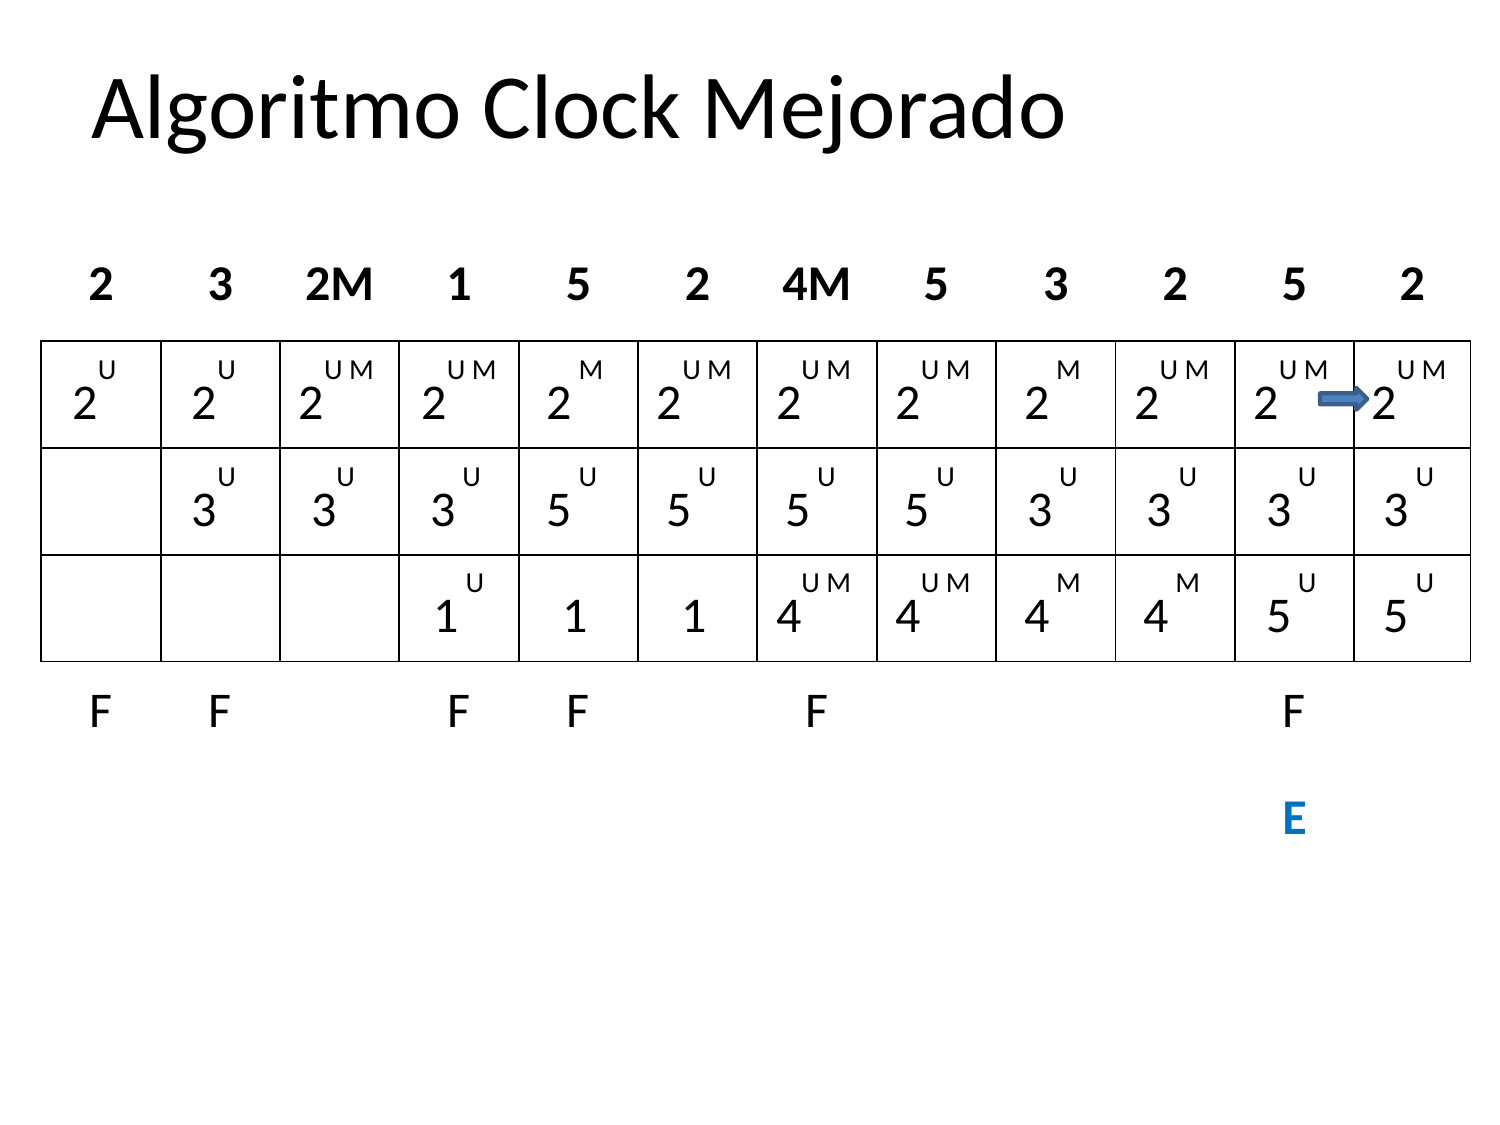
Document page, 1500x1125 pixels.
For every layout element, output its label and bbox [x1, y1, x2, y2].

table_cell [400, 342, 518, 447]
table_cell [520, 449, 637, 554]
table_cell [162, 556, 279, 661]
table_cell [758, 449, 876, 554]
table_cell [1236, 449, 1353, 554]
table_cell [758, 342, 876, 447]
table_cell [281, 556, 398, 661]
table_cell [1355, 449, 1470, 554]
table_cell [1116, 342, 1234, 447]
table_cell [162, 342, 279, 447]
table_cell [400, 449, 518, 554]
table_cell [42, 342, 160, 447]
table_cell [281, 449, 398, 554]
table_cell [639, 556, 756, 661]
table_cell [520, 556, 637, 661]
table_cell [1236, 556, 1353, 661]
table_cell [997, 342, 1115, 447]
table_cell [42, 556, 160, 661]
table_cell [162, 449, 279, 554]
table_cell [878, 449, 995, 554]
table_header [41, 235, 1470, 340]
table_cell [758, 556, 876, 661]
table_cell [1355, 342, 1470, 447]
table_cell [1116, 449, 1234, 554]
table_cell [878, 556, 995, 661]
table_cell [1355, 556, 1470, 661]
table_cell [42, 449, 160, 554]
text_box [1317, 385, 1370, 412]
table_cell [41, 662, 1470, 875]
table_cell [1116, 556, 1234, 661]
table_cell [1236, 342, 1353, 447]
table_cell [400, 556, 518, 661]
table_cell [639, 449, 756, 554]
table_cell [878, 342, 995, 447]
table_cell [997, 449, 1115, 554]
table_cell [281, 342, 398, 447]
table_cell [639, 342, 756, 447]
title [76, 42, 1188, 162]
table_cell [997, 556, 1115, 661]
table_cell [520, 342, 637, 447]
